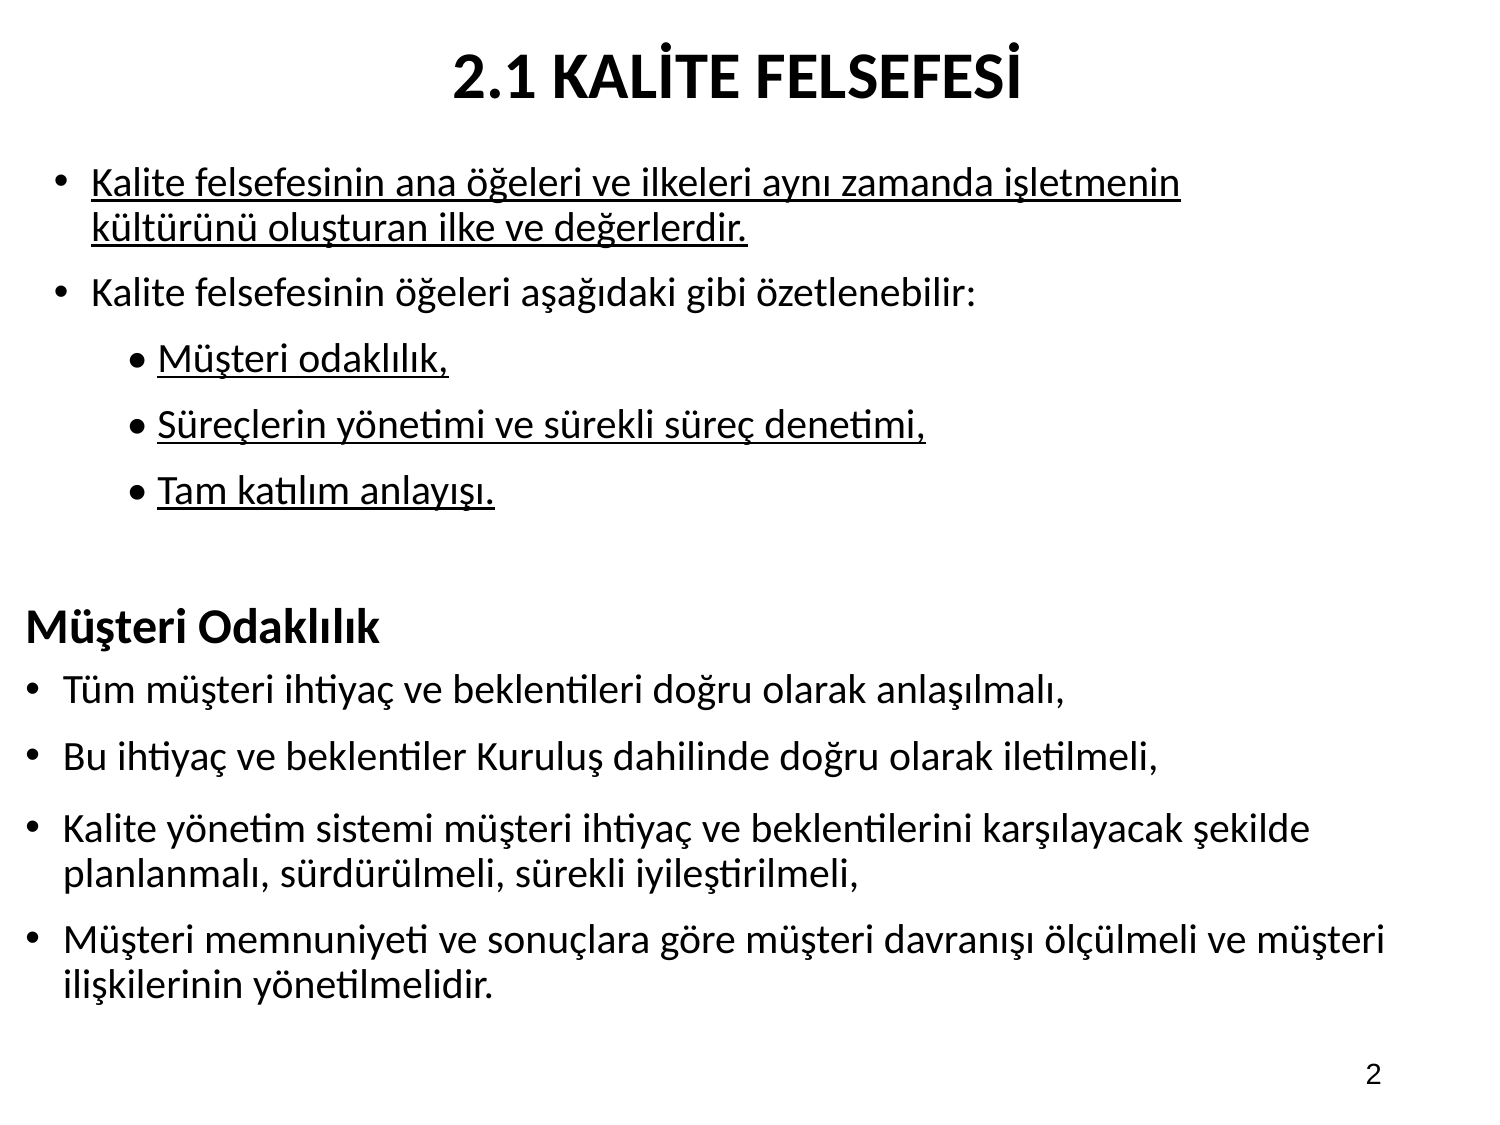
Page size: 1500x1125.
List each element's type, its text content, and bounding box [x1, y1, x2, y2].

text_box Tüm müşteri ihtiyaç ve beklentileri doğru olarak anlaşılmalı, Bu ihtiyaç ve beklentiler Kuruluş dahilinde doğru olarak iletilmeli, [10, 660, 1438, 798]
text_box 2.1 KALİTE FELSEFESİ [437, 22, 1500, 132]
text_box Kalite yönetim sistemi müşteri ihtiyaç ve beklentilerini karşılayacak şekilde planlanmalı, sürdürülmeli, sürekli iyileştirilmeli, Müşteri memnuniyeti ve sonuçlara göre müşteri davranışı ölçülmeli ve müşteri ilişkilerinin yönetilmelidir. [10, 798, 1500, 1043]
slide_number 2 [1059, 1043, 1397, 1103]
title Müşteri Odaklılık [10, 588, 1305, 660]
list Kalite felsefesinin ana öğeleri ve ilkeleri aynı zamanda işletmenin kültürünü oluşturan ilke ve değerlerdir. Kalite felsefesinin öğeleri aşağıdaki gibi özetlenebilir: • Müşteri odaklılık, • Süreçlerin yönetimi ve sürekli süreç denetimi, • Tam katılım anlayışı. [39, 152, 1333, 531]
